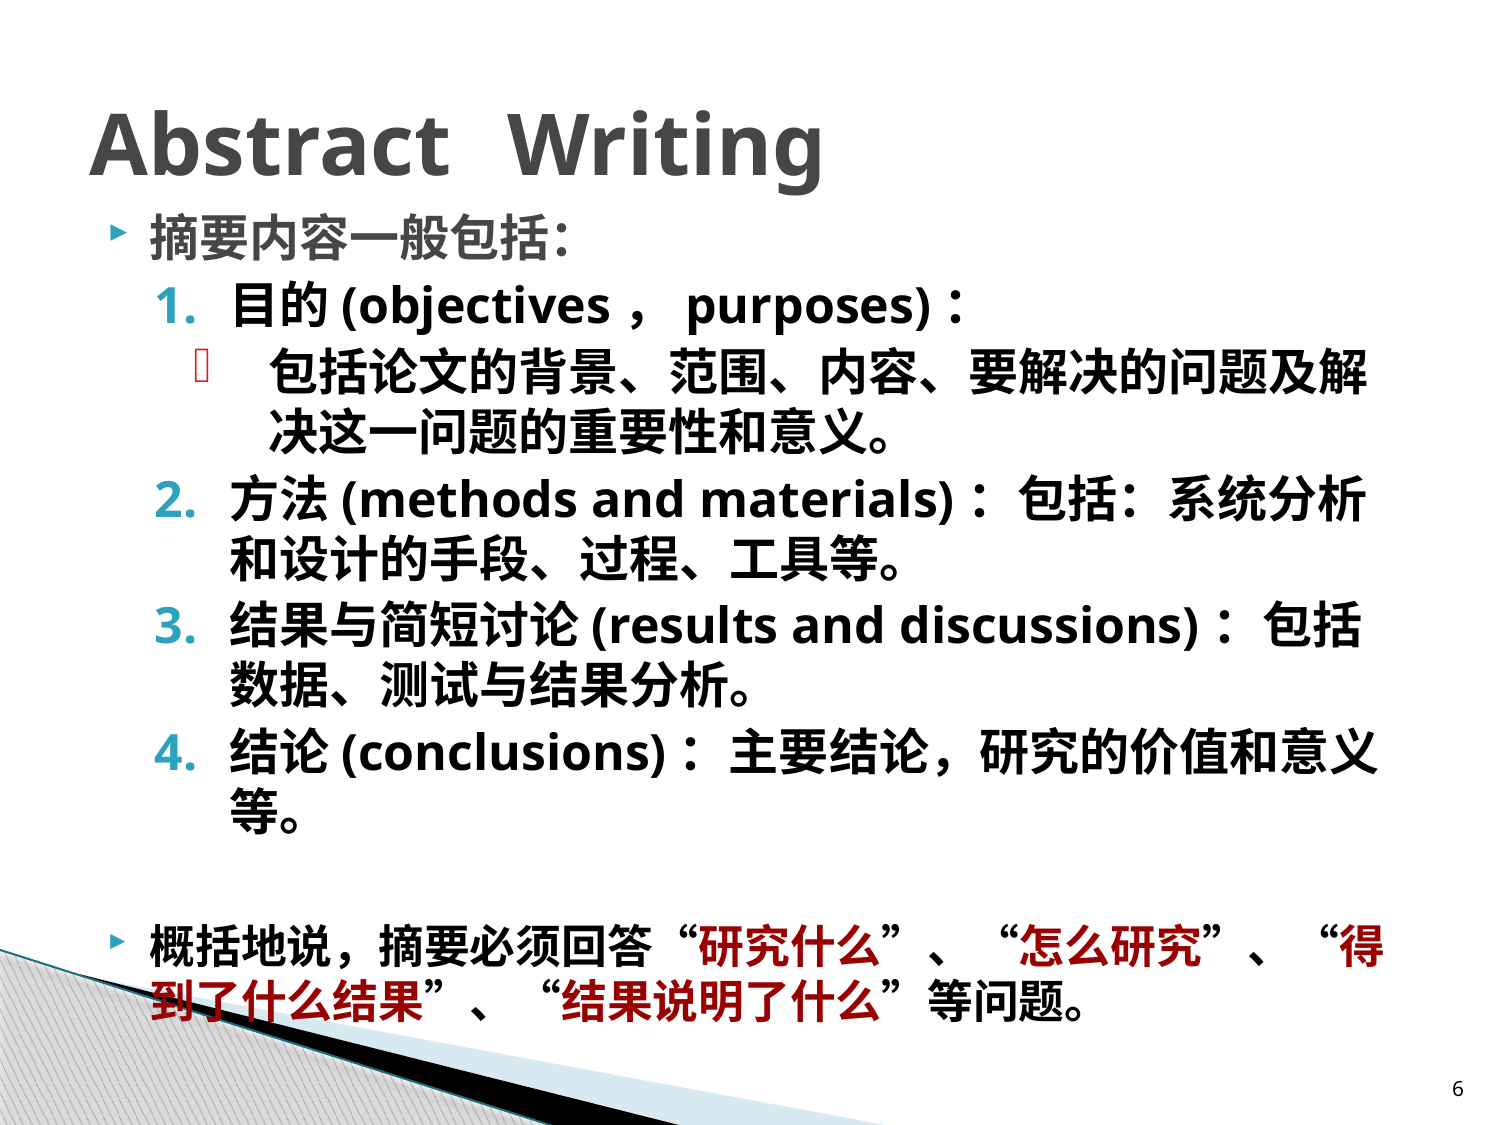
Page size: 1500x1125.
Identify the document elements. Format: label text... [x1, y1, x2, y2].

title Abstract Writing [75, 45, 1425, 199]
list 摘要内容一般包括： 目的(objectives，purposes)： 包括论文的背景、范围、内容、要解决的问题及解决这一问题的重要性和意义。 方法(methods and materials)：包括：系统分析和设计的手段、过程、工具等。 结果与简短讨论(results and discussions)：包括数据、测试与结果分析。 结论(conclusions)：主要结论，研究的价值和意义等。 概括地说，摘要必须回答“研究什么”、“怎么研究”、“得到了什么结果”、“结果说明了什么”等问题。 [75, 199, 1425, 1043]
slide_number 6 [1418, 1051, 1479, 1112]
